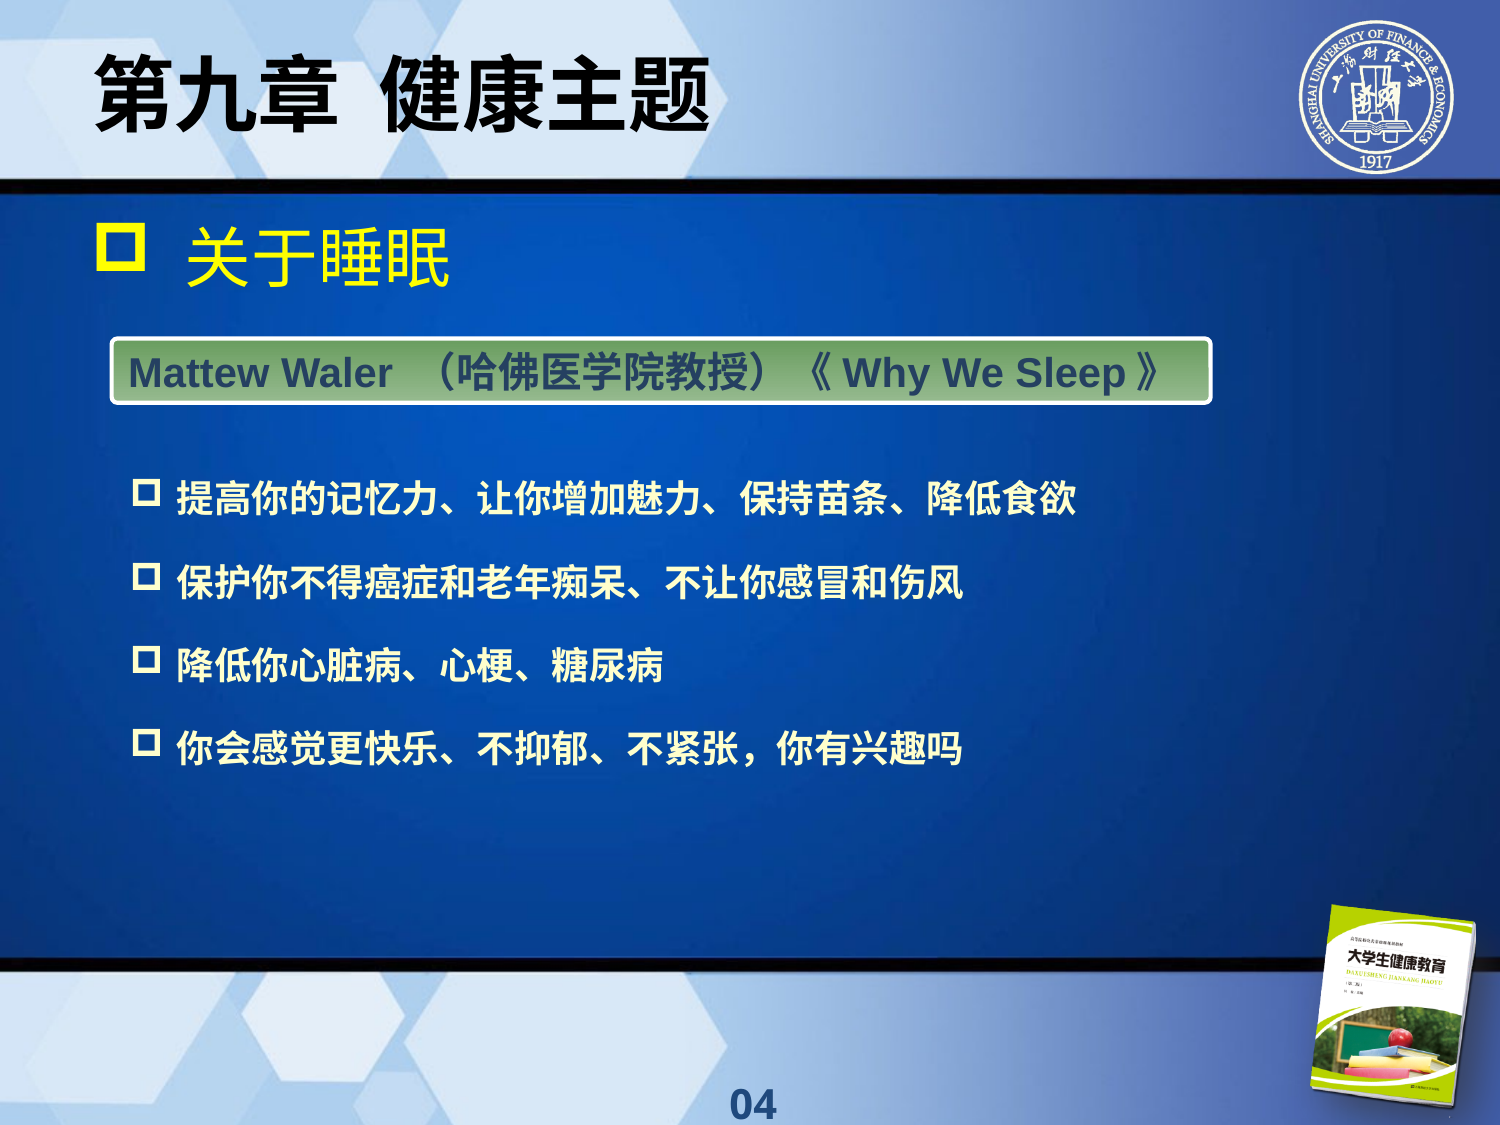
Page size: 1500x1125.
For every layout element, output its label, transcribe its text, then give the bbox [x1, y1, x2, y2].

text_box [0, 489, 322, 969]
text_box 提高你的记忆力、让你增加魅力、保持苗条、降低食欲 保护你不得癌症和老年痴呆、不让你感冒和伤风 降低你心脏病、心梗、糖尿病 你会感觉更快乐、不抑郁、不紧张，你有兴趣吗 [115, 454, 1164, 778]
text_box 04 [714, 1070, 810, 1125]
text_box Mattew Waler （哈佛医学院教授）《Why We Sleep》 [111, 338, 1211, 403]
text_box 关于睡眠 [76, 208, 1427, 301]
picture [0, 0, 1500, 1125]
text_box 第九章 健康主题 [76, 0, 1352, 213]
